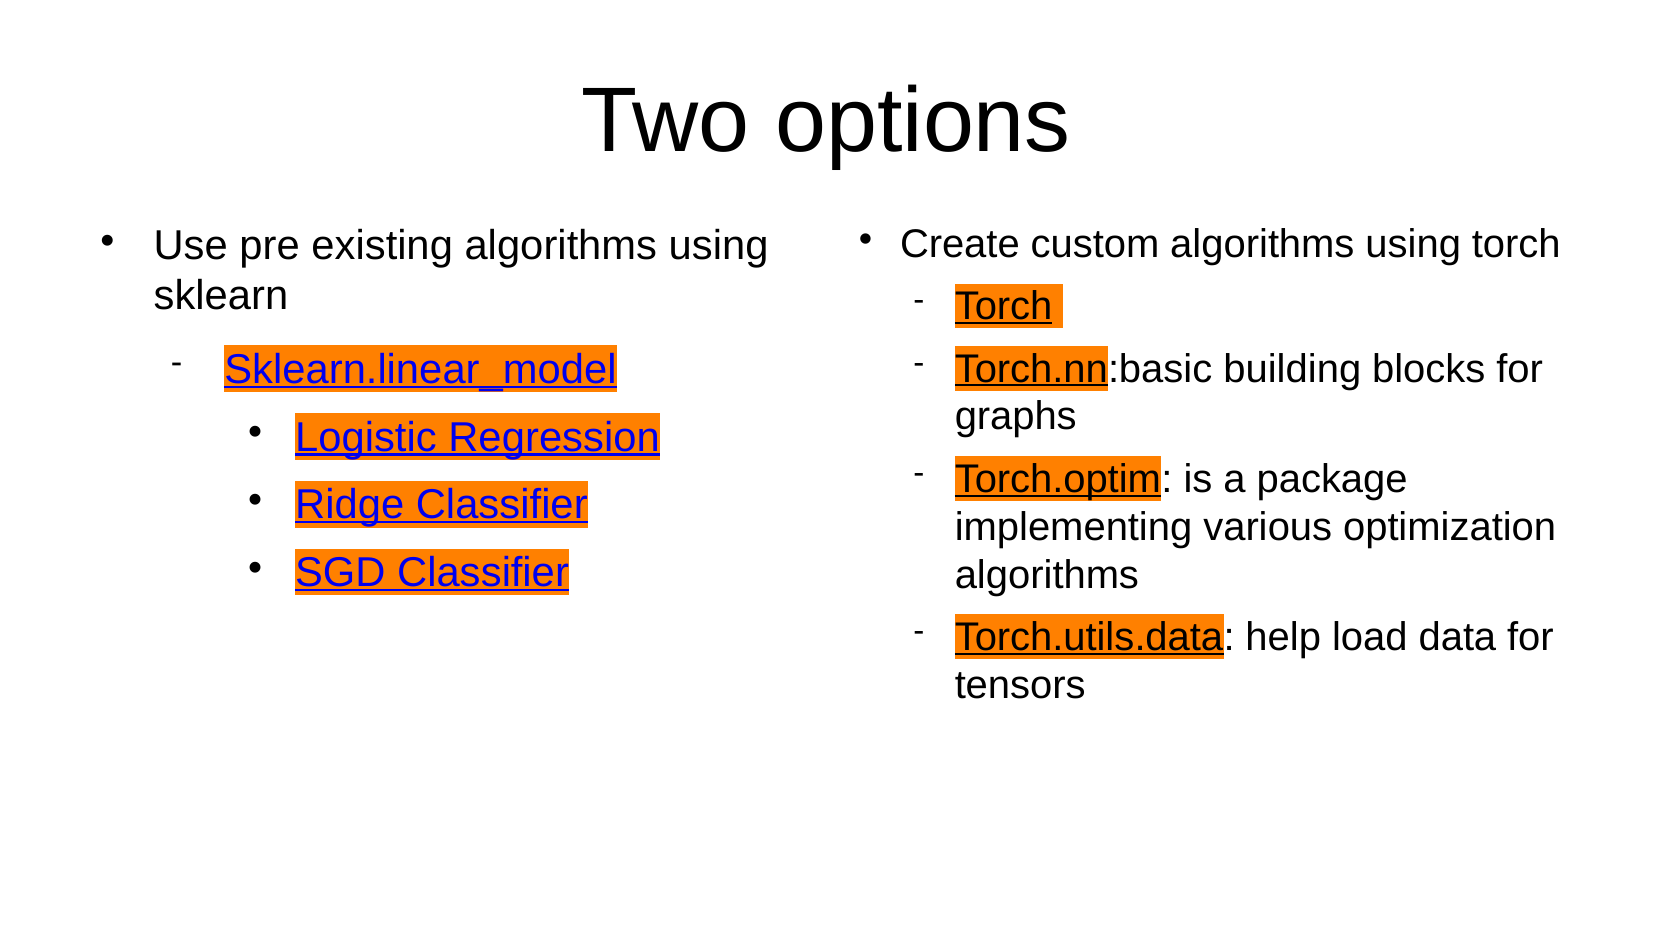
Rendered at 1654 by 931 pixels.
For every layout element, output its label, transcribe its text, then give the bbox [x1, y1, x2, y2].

list Use pre existing algorithms using sklearn Sklearn.linear_model Logistic Regression Ridge Classifier SGD Classifier [82, 217, 809, 757]
list Create custom algorithms using torch Torch Torch.nn:basic building blocks for graphs Torch.optim: is a package implementing various optimization algorithms Torch.utils.data: help load data for tensors [845, 217, 1572, 757]
title Two options [82, 37, 1571, 193]
